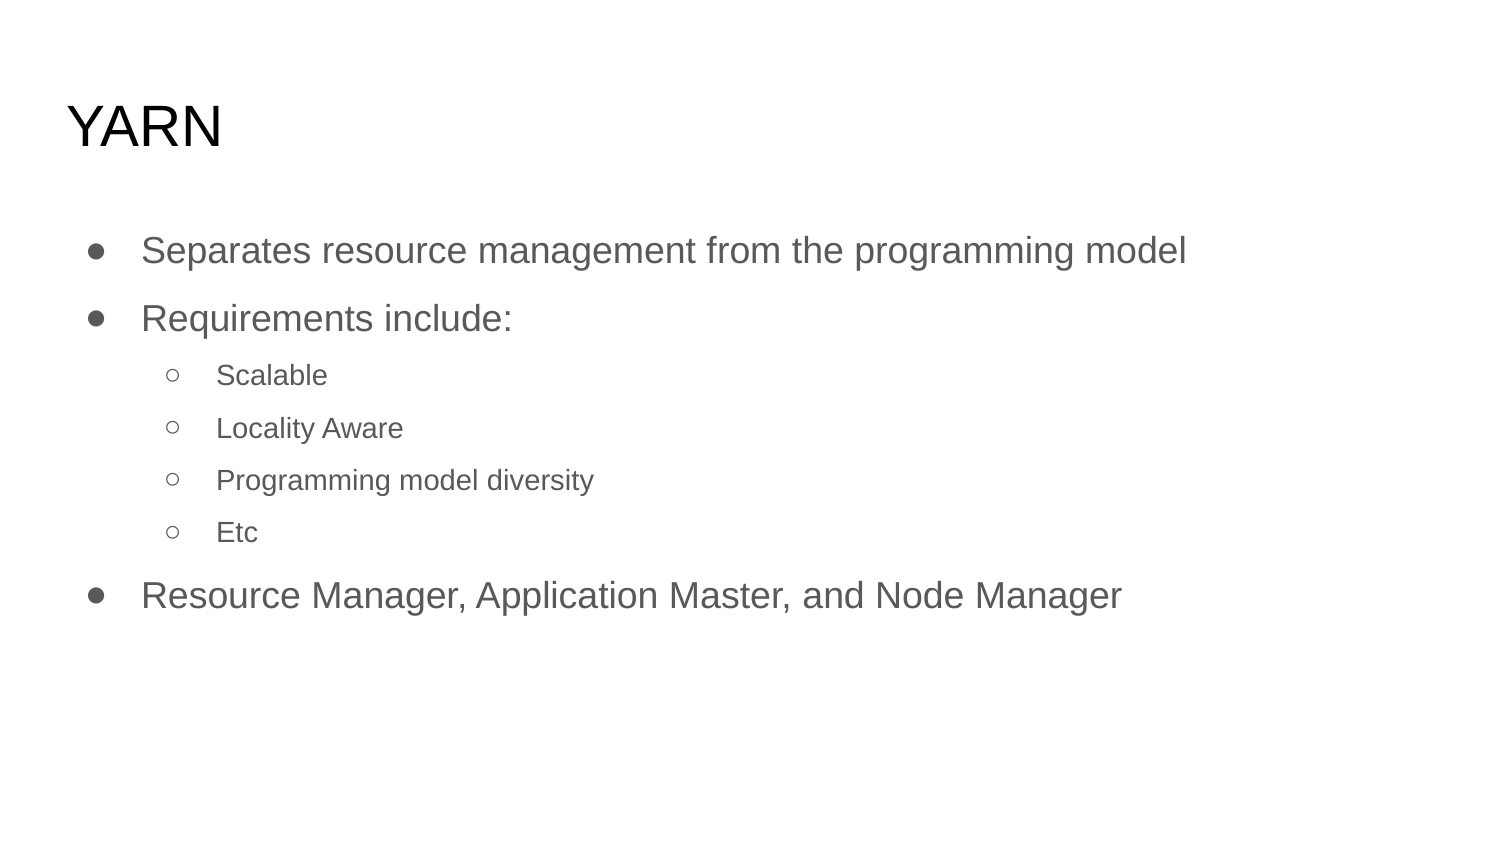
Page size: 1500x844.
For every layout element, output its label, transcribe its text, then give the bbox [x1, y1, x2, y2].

list Separates resource management from the programming model Requirements include: Scalable Locality Aware Programming model diversity Etc Resource Manager, Application Master, and Node Manager [51, 189, 1449, 750]
title YARN [51, 72, 1449, 167]
